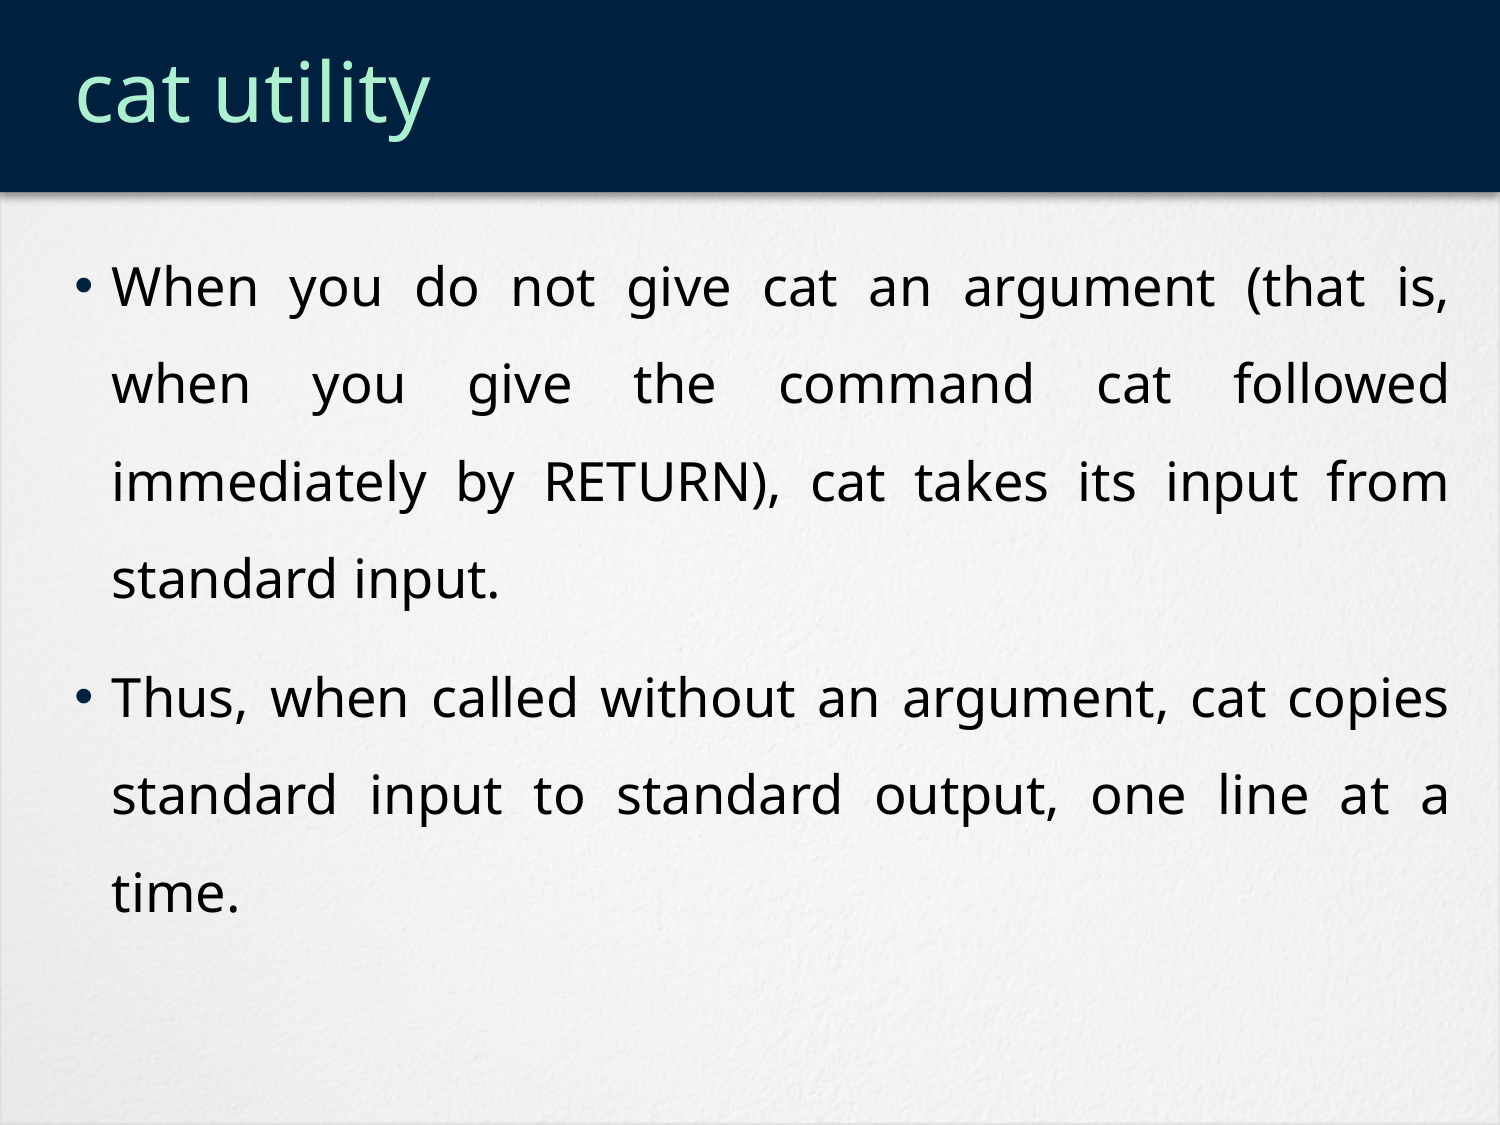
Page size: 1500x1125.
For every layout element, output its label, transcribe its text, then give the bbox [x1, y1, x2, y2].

list When you do not give cat an argument (that is, when you give the command cat followed immediately by RETURN), cat takes its input from standard input. Thus, when called without an argument, cat copies standard input to standard output, one line at a time. [59, 212, 1468, 1099]
title cat utility [59, 0, 1500, 193]
